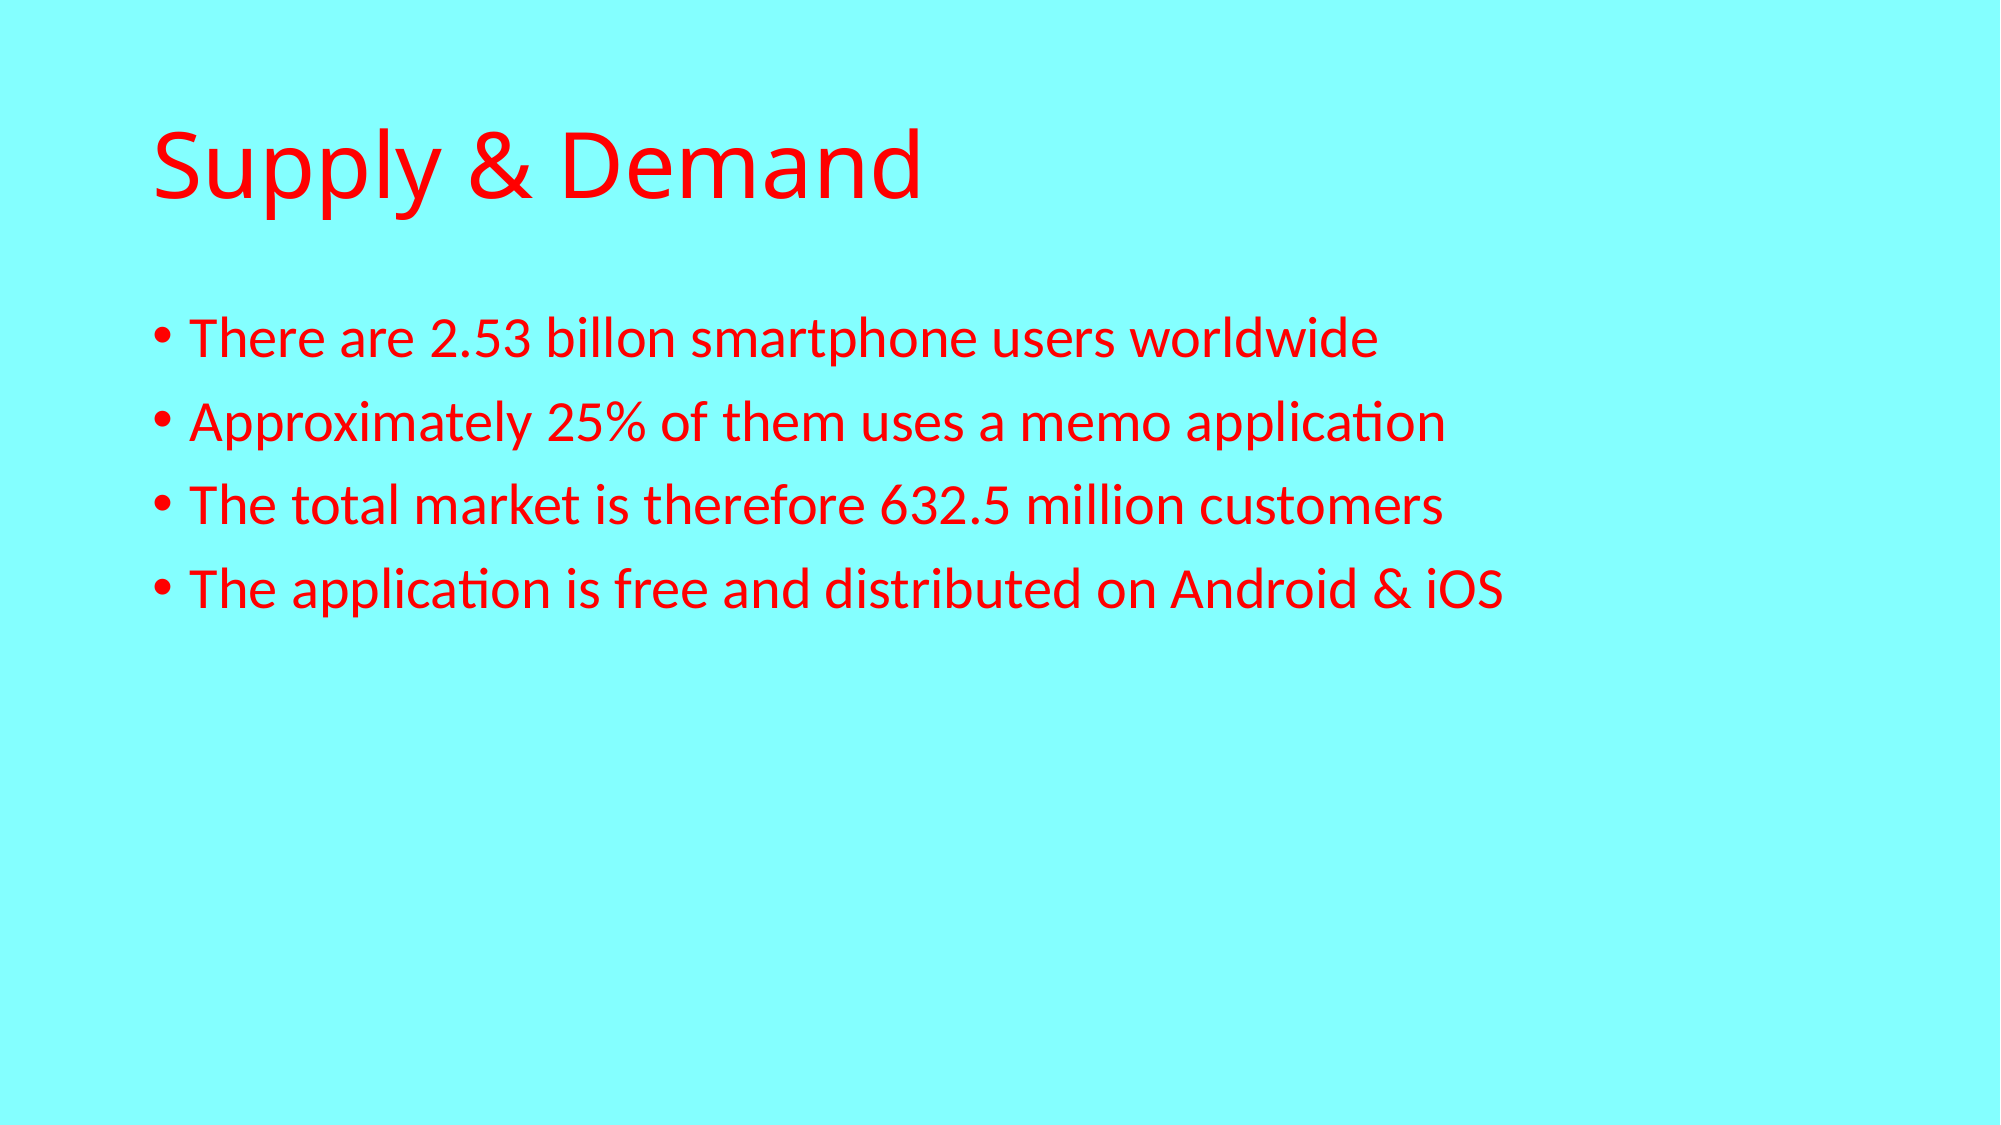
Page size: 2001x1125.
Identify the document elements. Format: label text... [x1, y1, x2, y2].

title Supply & Demand [137, 59, 1863, 278]
list There are 2.53 billon smartphone users worldwide Approximately 25% of them uses a memo application The total market is therefore 632.5 million customers The application is free and distributed on Android & iOS [137, 299, 1863, 1014]
